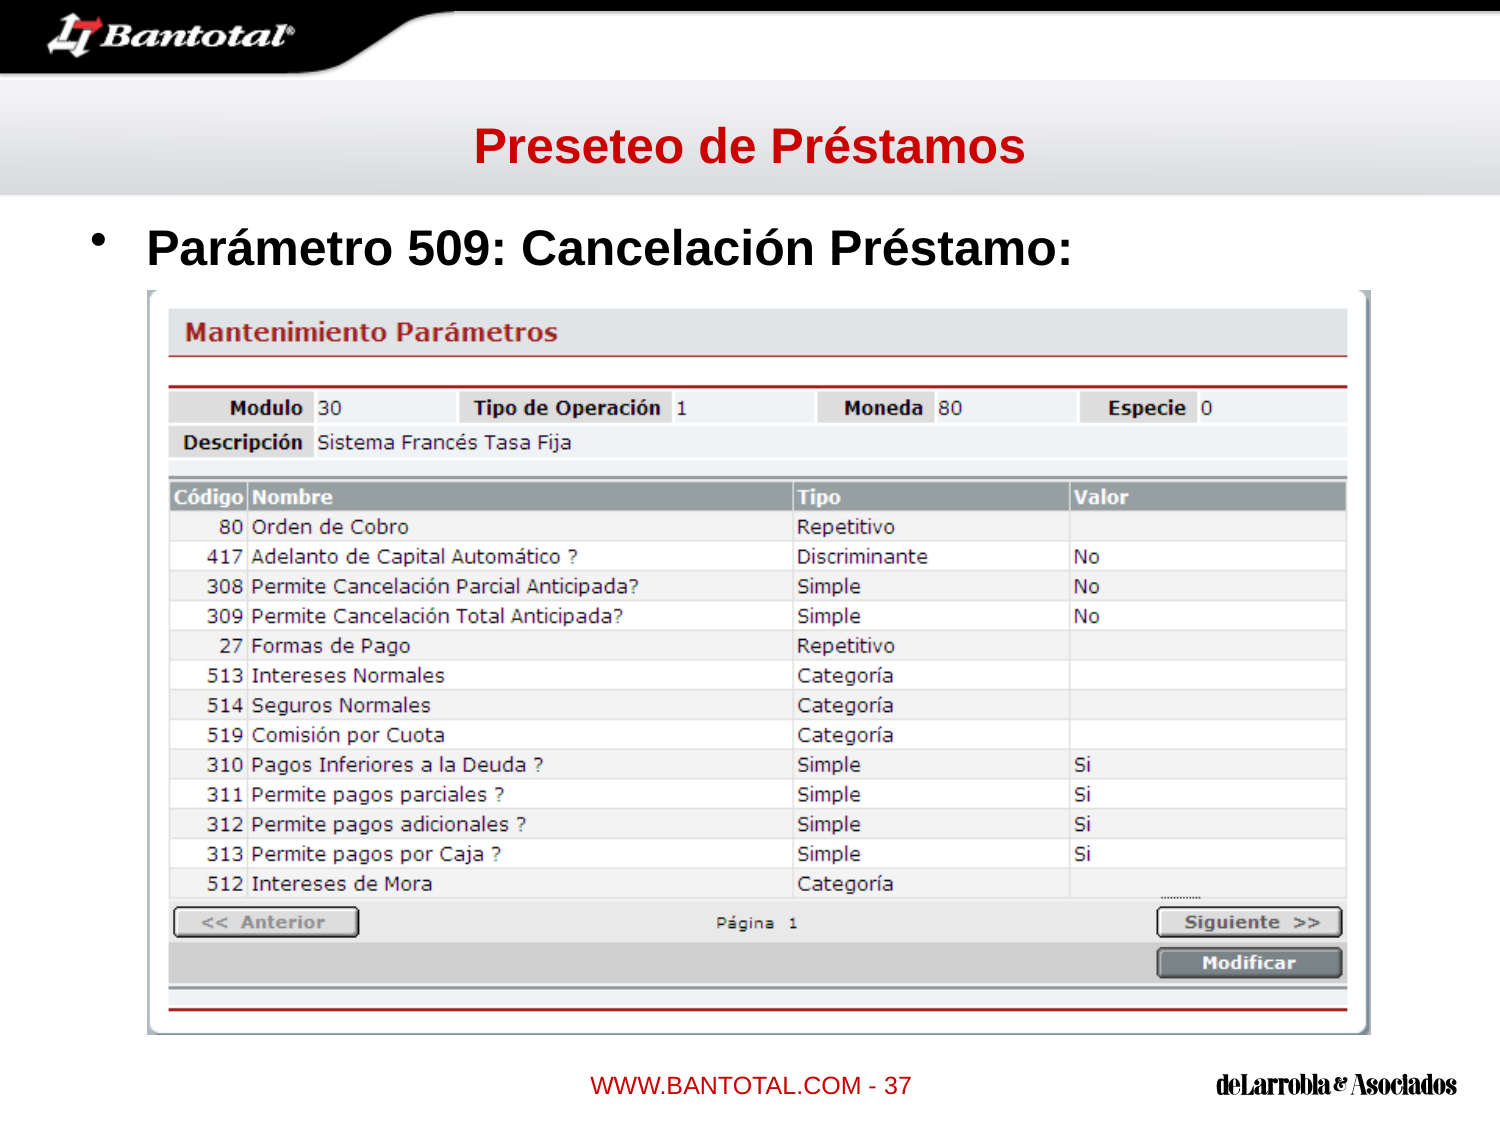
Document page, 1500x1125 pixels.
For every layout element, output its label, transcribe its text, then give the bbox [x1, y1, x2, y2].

title Preseteo de Préstamos [0, 77, 1500, 209]
list Parámetro 509: Cancelación Préstamo: [74, 207, 1426, 1006]
picture [147, 290, 1371, 1035]
footer WWW.BANTOTAL.COM - 37 [513, 1061, 989, 1107]
picture [1215, 1070, 1459, 1099]
picture [0, 0, 1500, 77]
